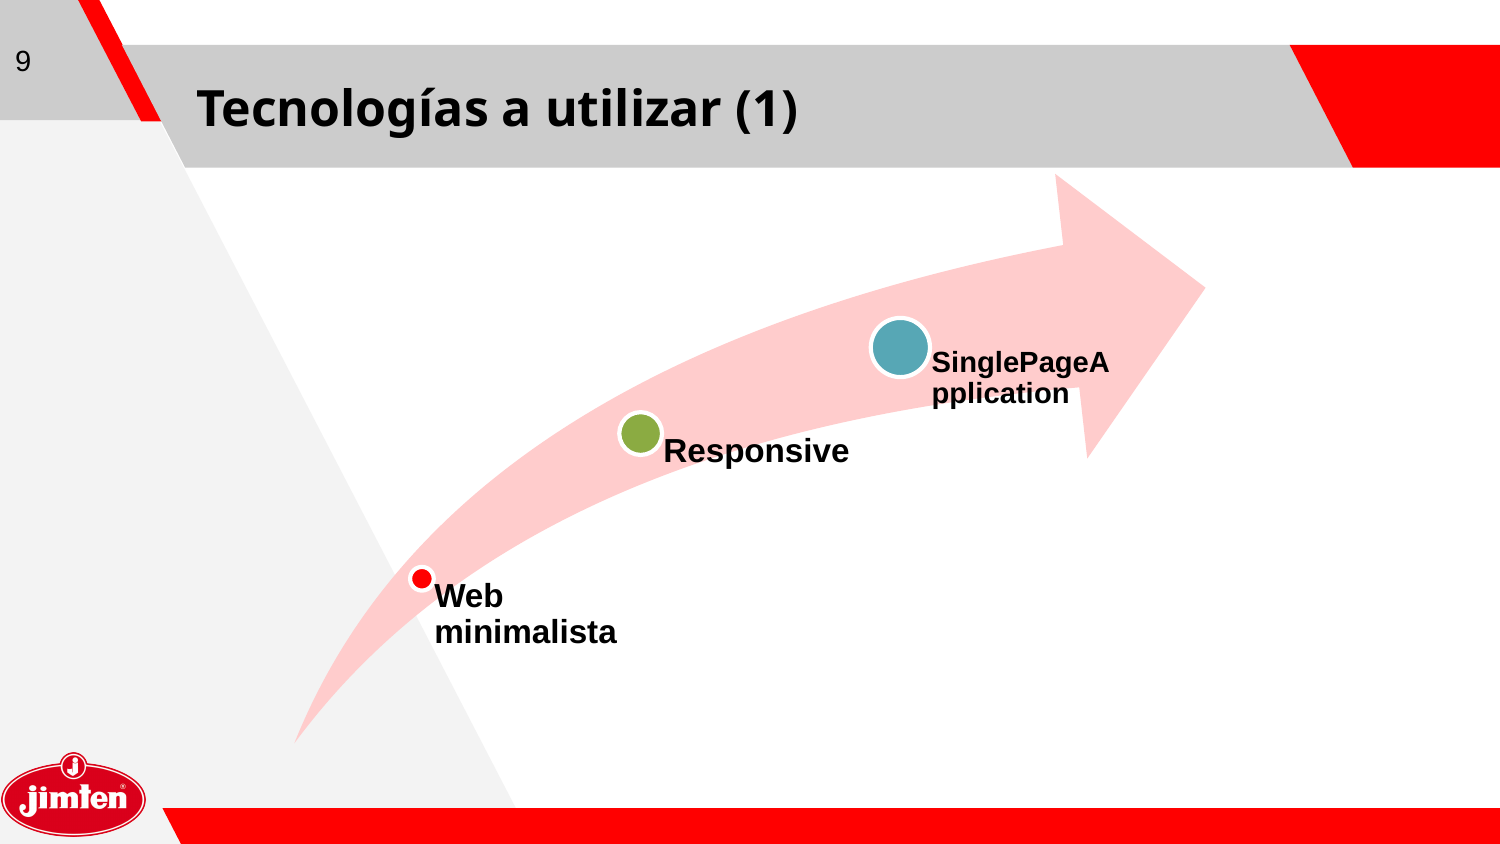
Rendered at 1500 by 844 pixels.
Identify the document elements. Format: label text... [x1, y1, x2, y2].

title Tecnologías a utilizar (1) [181, 45, 1285, 169]
picture [0, 752, 146, 837]
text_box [41, 173, 1459, 744]
slide_number 9 [0, 0, 98, 121]
